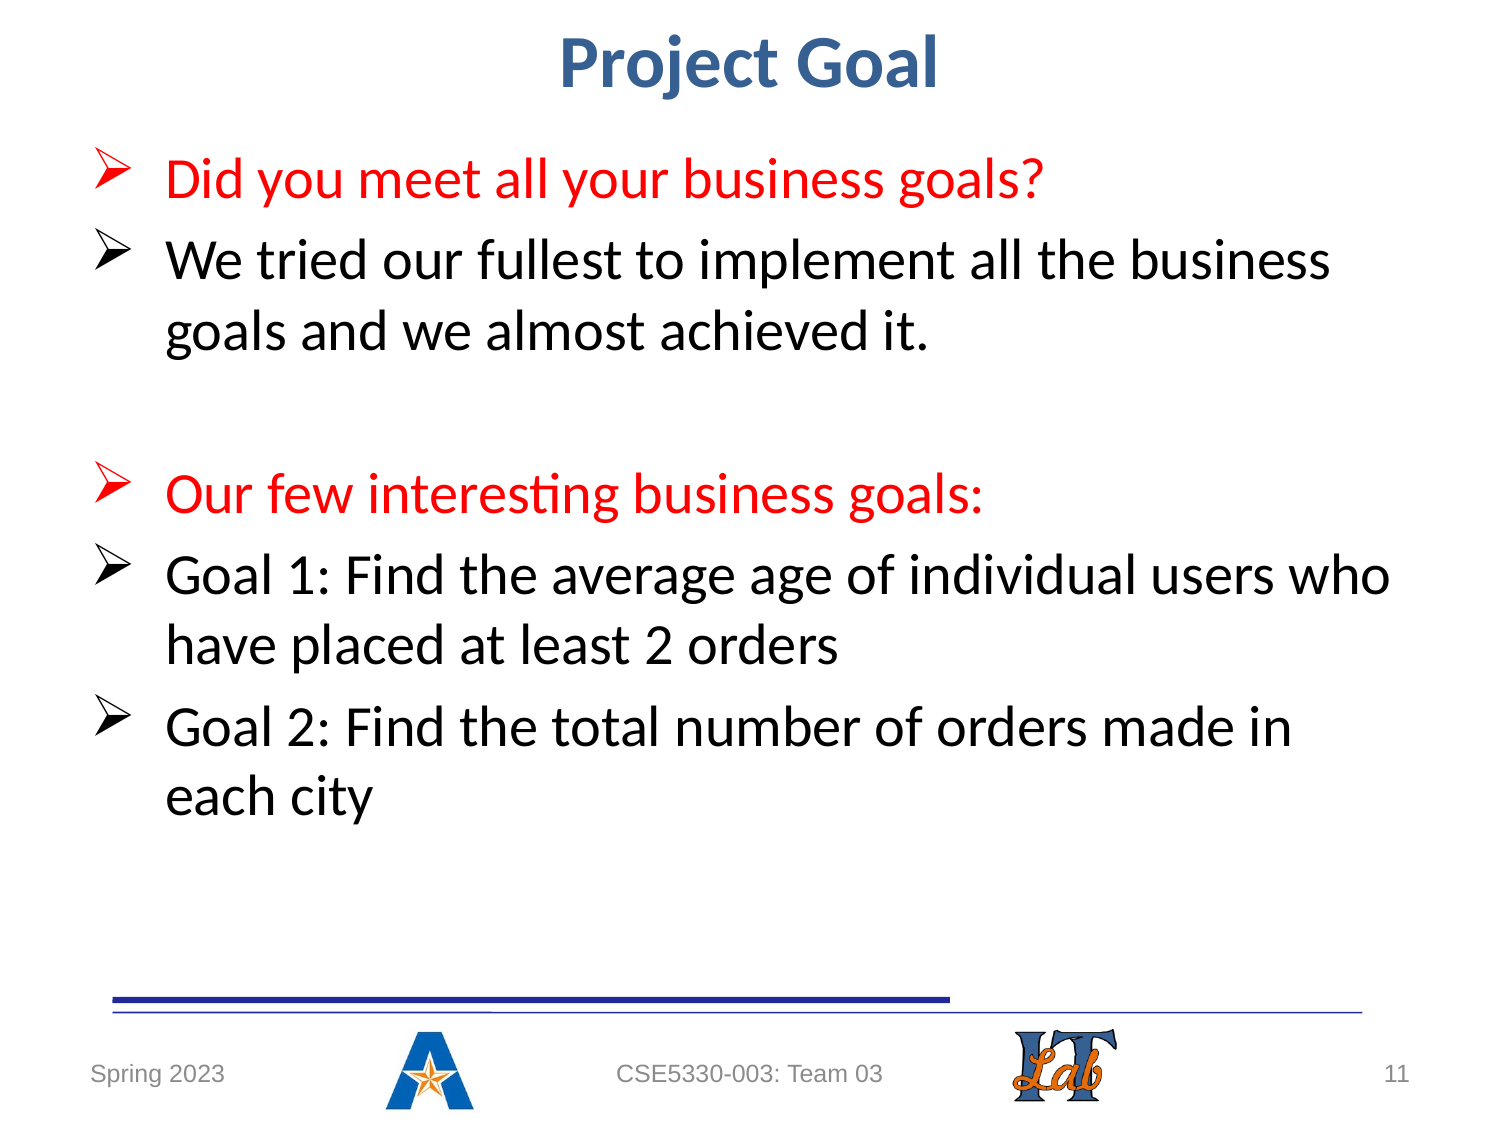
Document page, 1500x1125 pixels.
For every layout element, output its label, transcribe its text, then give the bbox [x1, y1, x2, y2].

slide_number Spring 2023 [75, 1042, 425, 1103]
footer CSE5330-003: Team 03 [512, 1042, 988, 1103]
slide_number 11 [1074, 1042, 1425, 1103]
picture [375, 1028, 488, 1114]
picture [1012, 1028, 1117, 1102]
title Project Goal [75, 16, 1425, 99]
list Did you meet all your business goals? We tried our fullest to implement all the business goals and we almost achieved it. Our few interesting business goals: Goal 1: Find the average age of individual users who have placed at least 2 orders Goal 2: Find the total number of orders made in each city [75, 132, 1425, 972]
